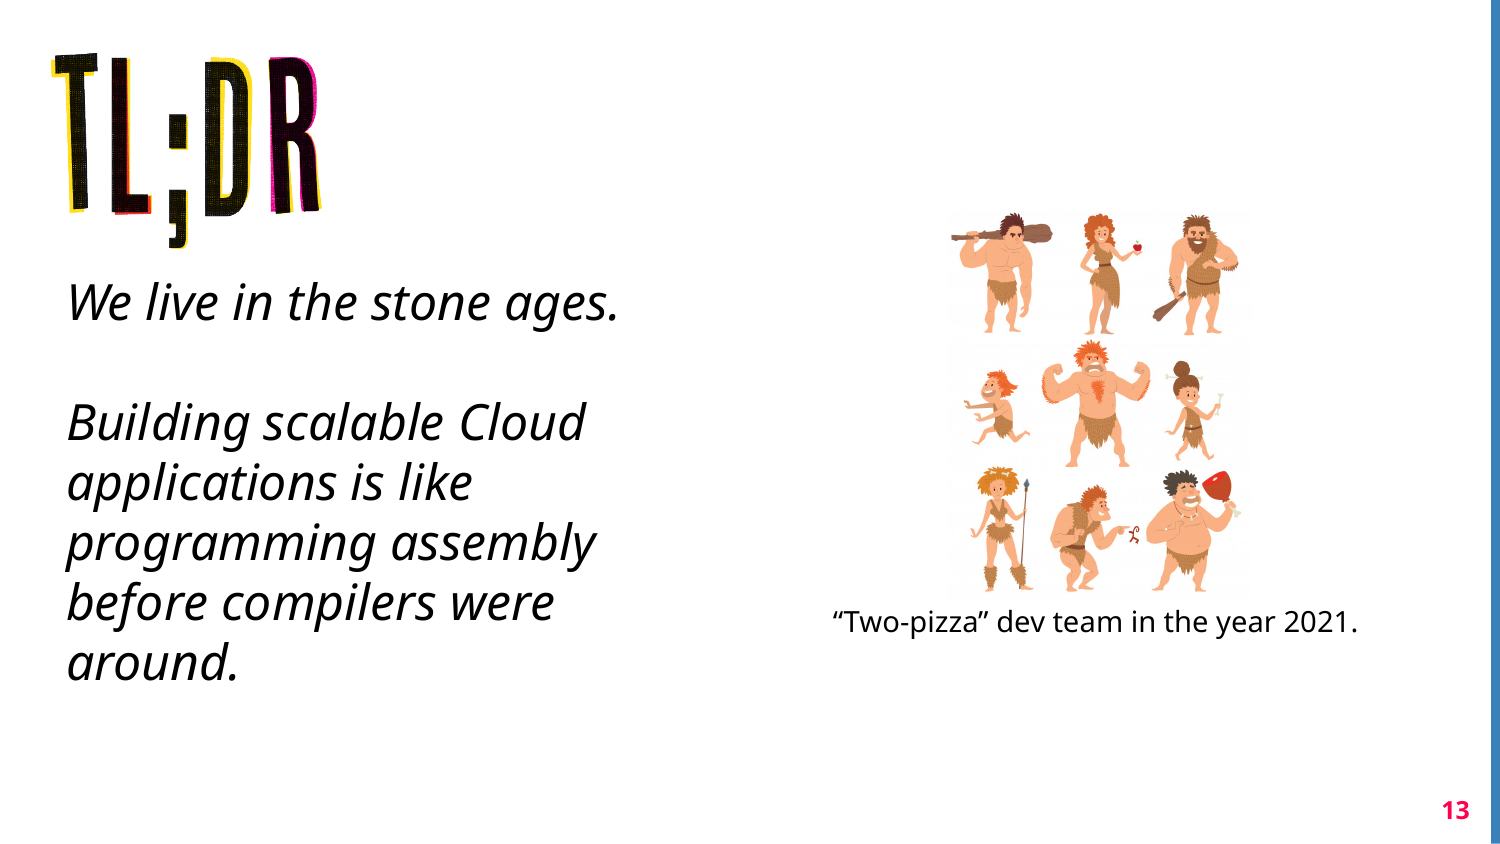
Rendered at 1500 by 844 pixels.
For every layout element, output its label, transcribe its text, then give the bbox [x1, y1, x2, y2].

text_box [820, 207, 1372, 648]
slide_number 13 [1391, 779, 1482, 844]
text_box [50, 53, 751, 703]
